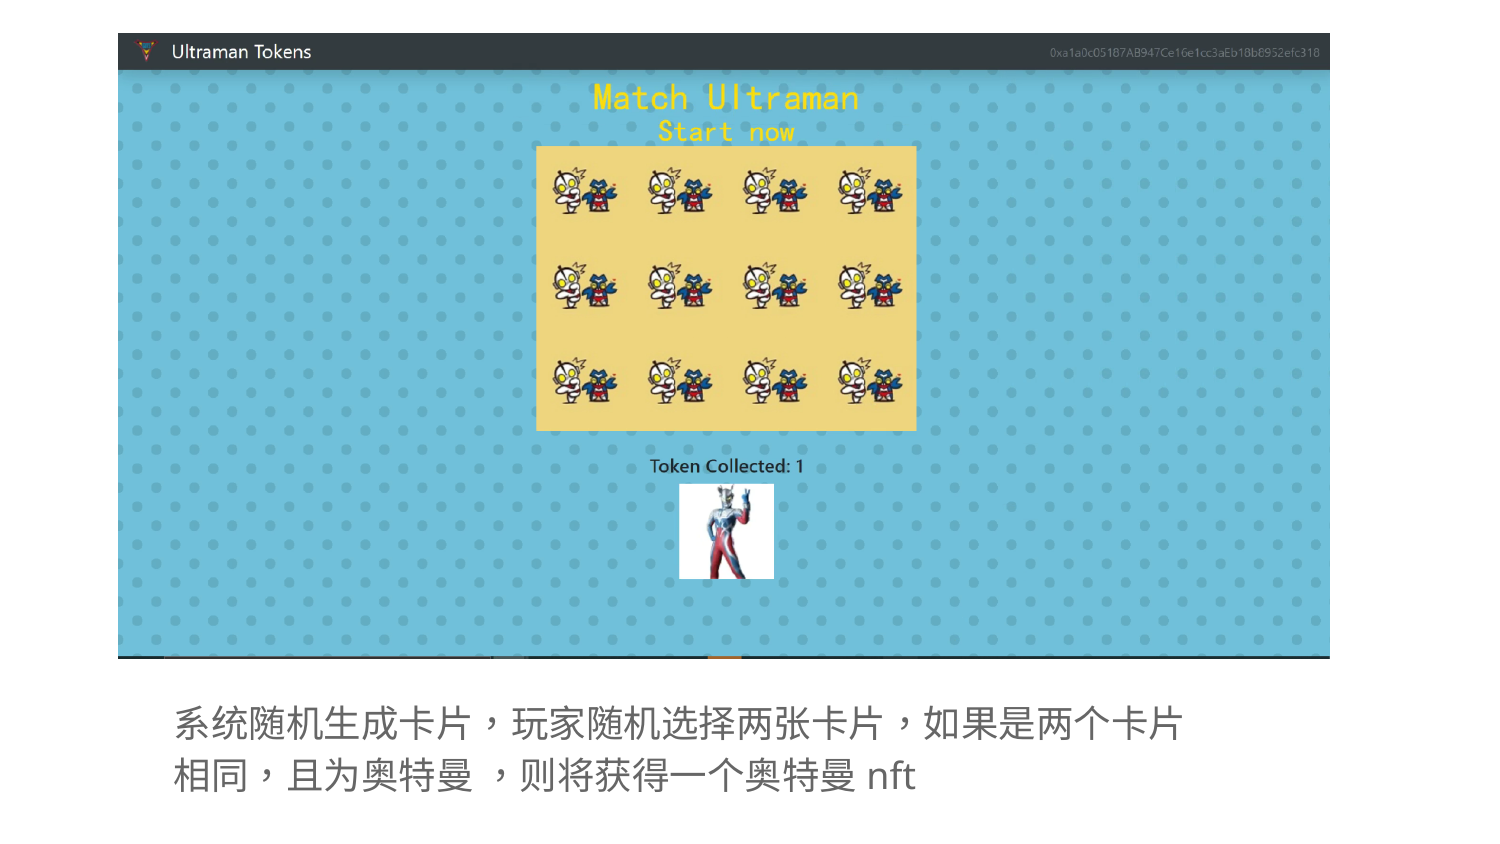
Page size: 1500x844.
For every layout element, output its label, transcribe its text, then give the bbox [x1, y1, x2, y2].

list 系统随机生成卡片，玩家随机选择两张卡片，如果是两个卡片相同，且为奥特曼 ，则将获得一个奥特曼nft [158, 678, 1233, 818]
picture [118, 32, 1330, 659]
